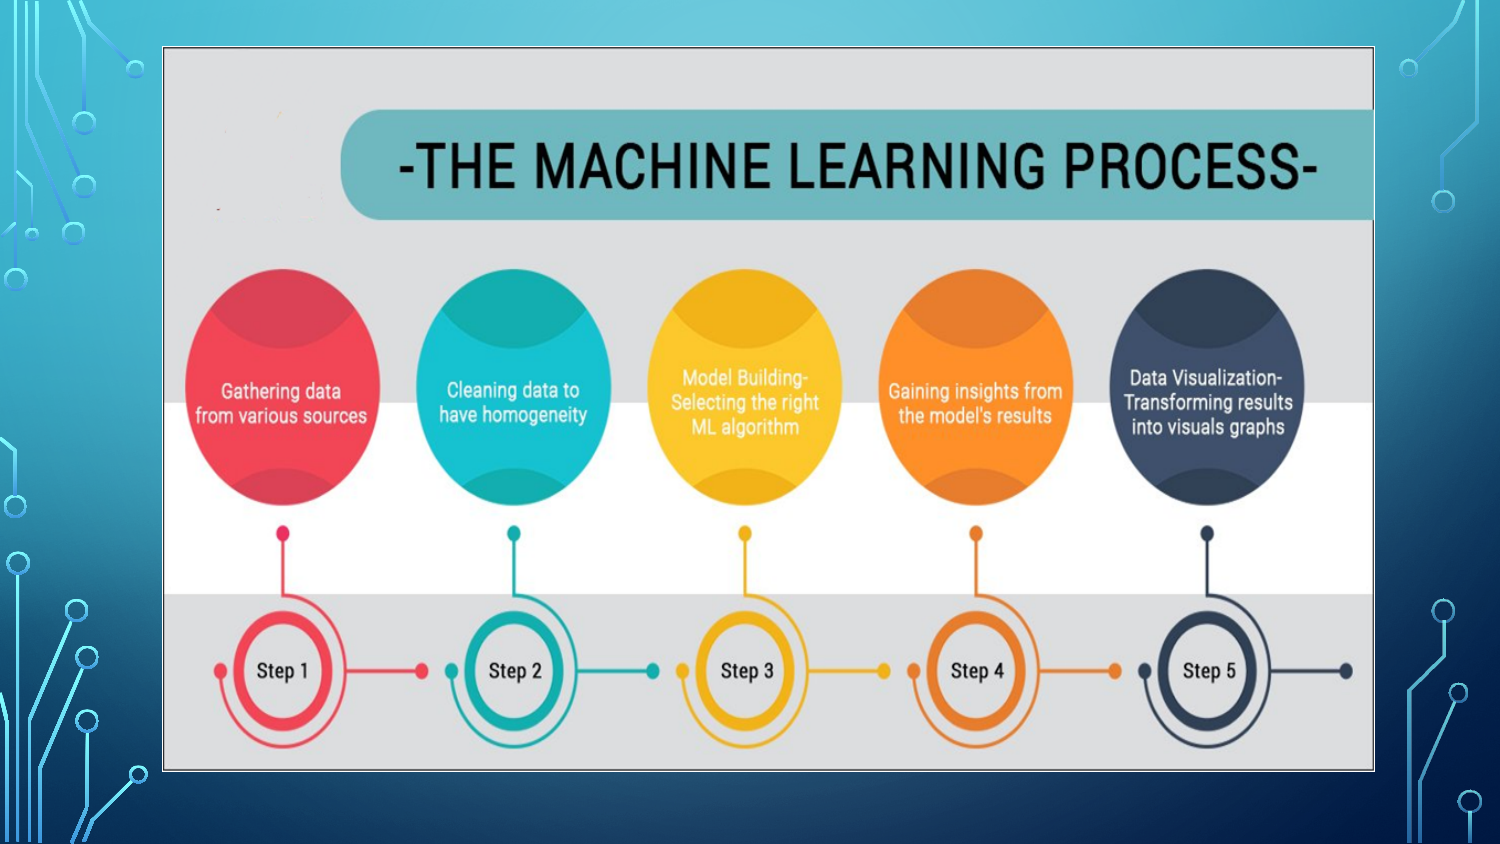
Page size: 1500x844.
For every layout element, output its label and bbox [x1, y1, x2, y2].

picture [162, 46, 1376, 773]
